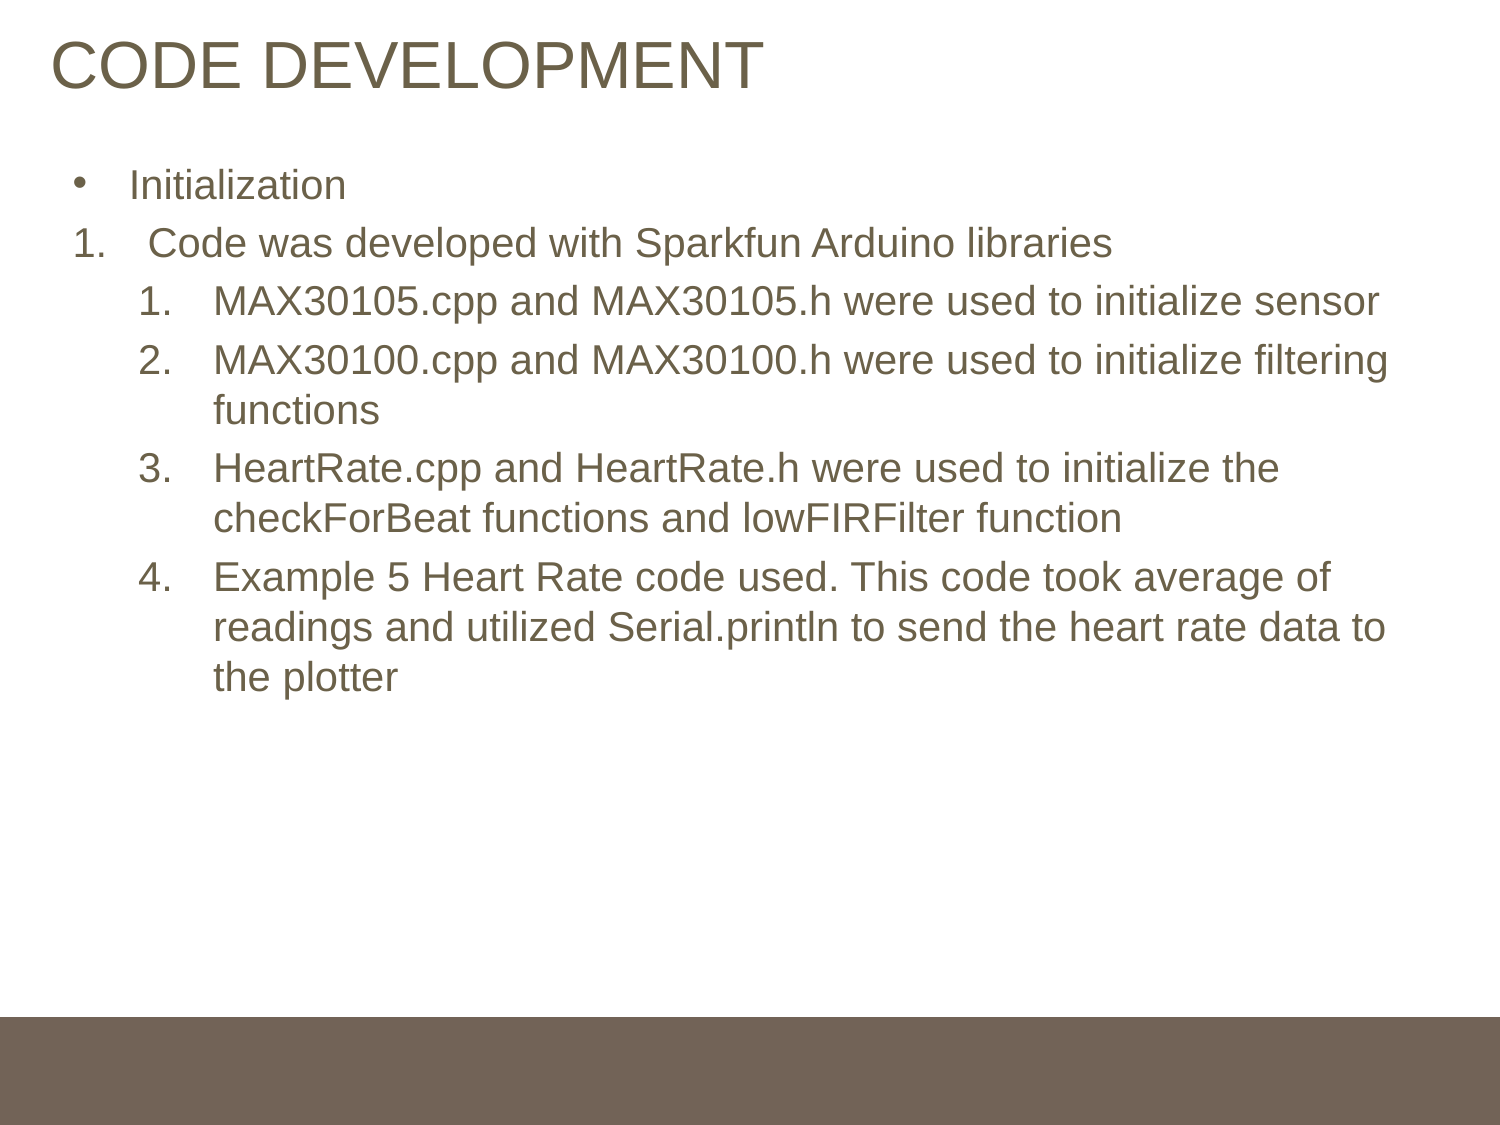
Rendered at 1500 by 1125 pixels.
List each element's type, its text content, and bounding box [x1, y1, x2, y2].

list Initialization Code was developed with Sparkfun Arduino libraries MAX30105.cpp and MAX30105.h were used to initialize sensor MAX30100.cpp and MAX30100.h were used to initialize filtering functions HeartRate.cpp and HeartRate.h were used to initialize the checkForBeat functions and lowFIRFilter function Example 5 Heart Rate code used. This code took average of readings and utilized Serial.println to send the heart rate data to the plotter [57, 149, 1441, 975]
title CODE DEVELOPMENT [35, 11, 1386, 112]
